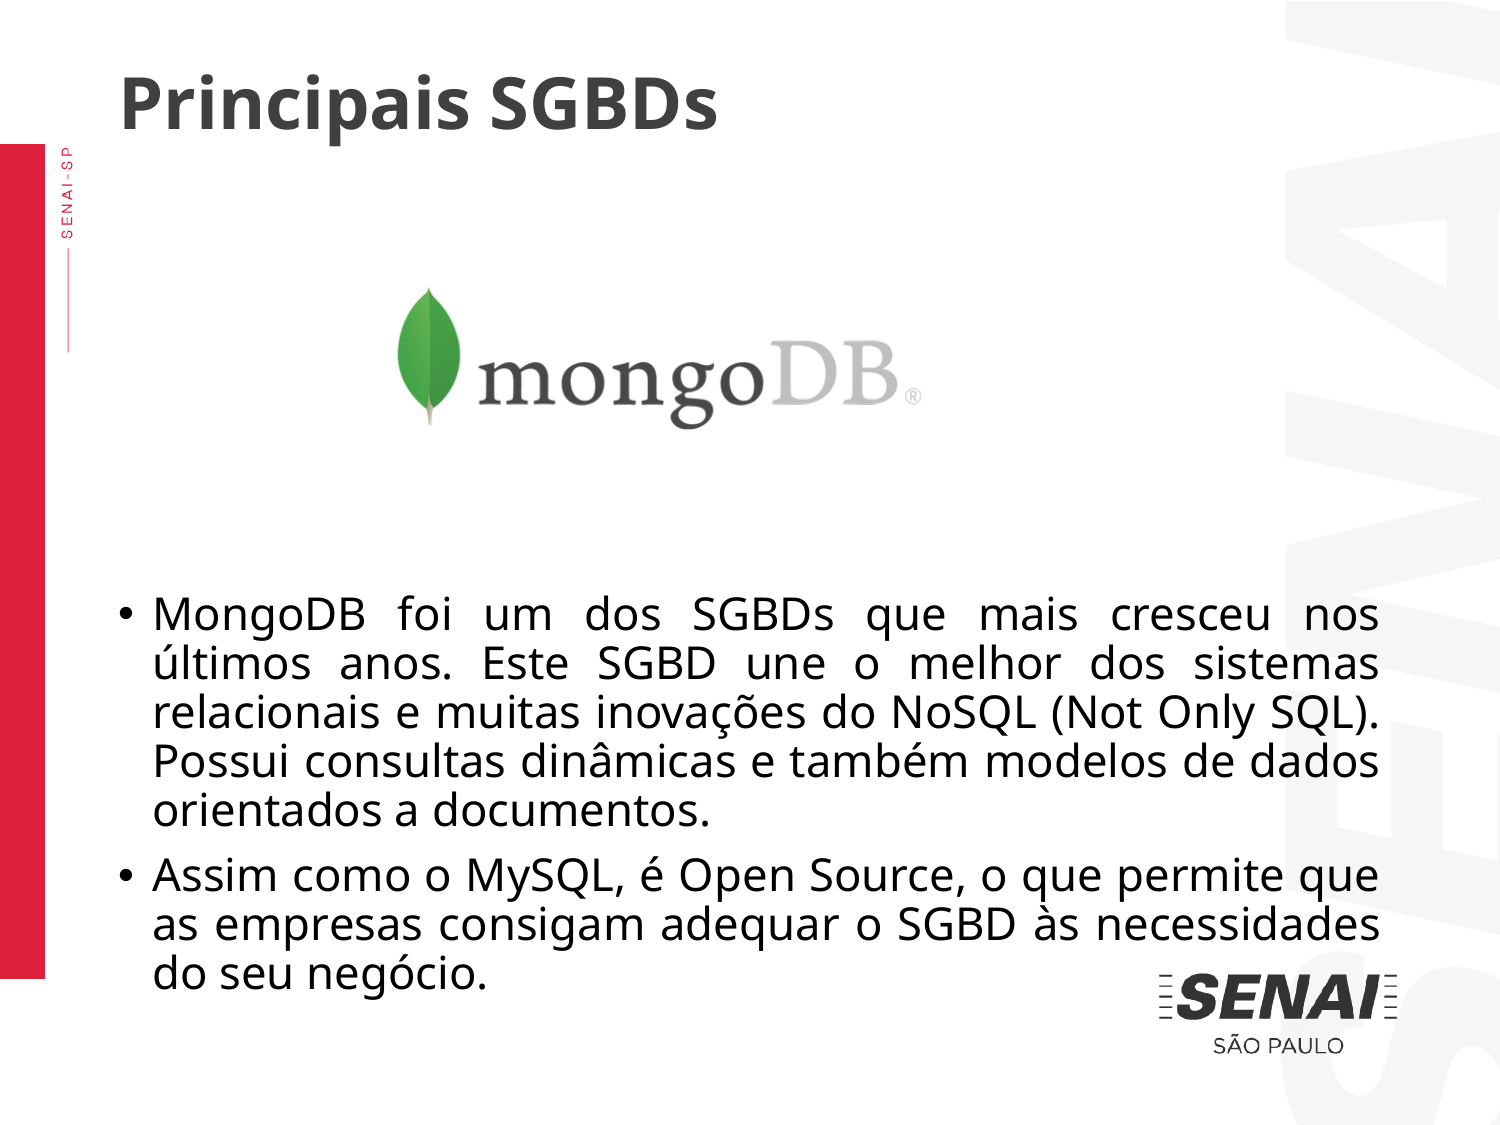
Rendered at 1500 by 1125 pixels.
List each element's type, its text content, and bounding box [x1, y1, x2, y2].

picture [0, 0, 1500, 1125]
list Principais SGBDs [103, 59, 1397, 153]
list MongoDB foi um dos SGBDs que mais cresceu nos últimos anos. Este SGBD une o melhor dos sistemas relacionais e muitas inovações do NoSQL (Not Only SQL). Possui consultas dinâmicas e também modelos de dados orientados a documentos. Assim como o MySQL, é Open Source, o que permite que as empresas consigam adequar o SGBD às necessidades do seu negócio. [103, 187, 1397, 1014]
